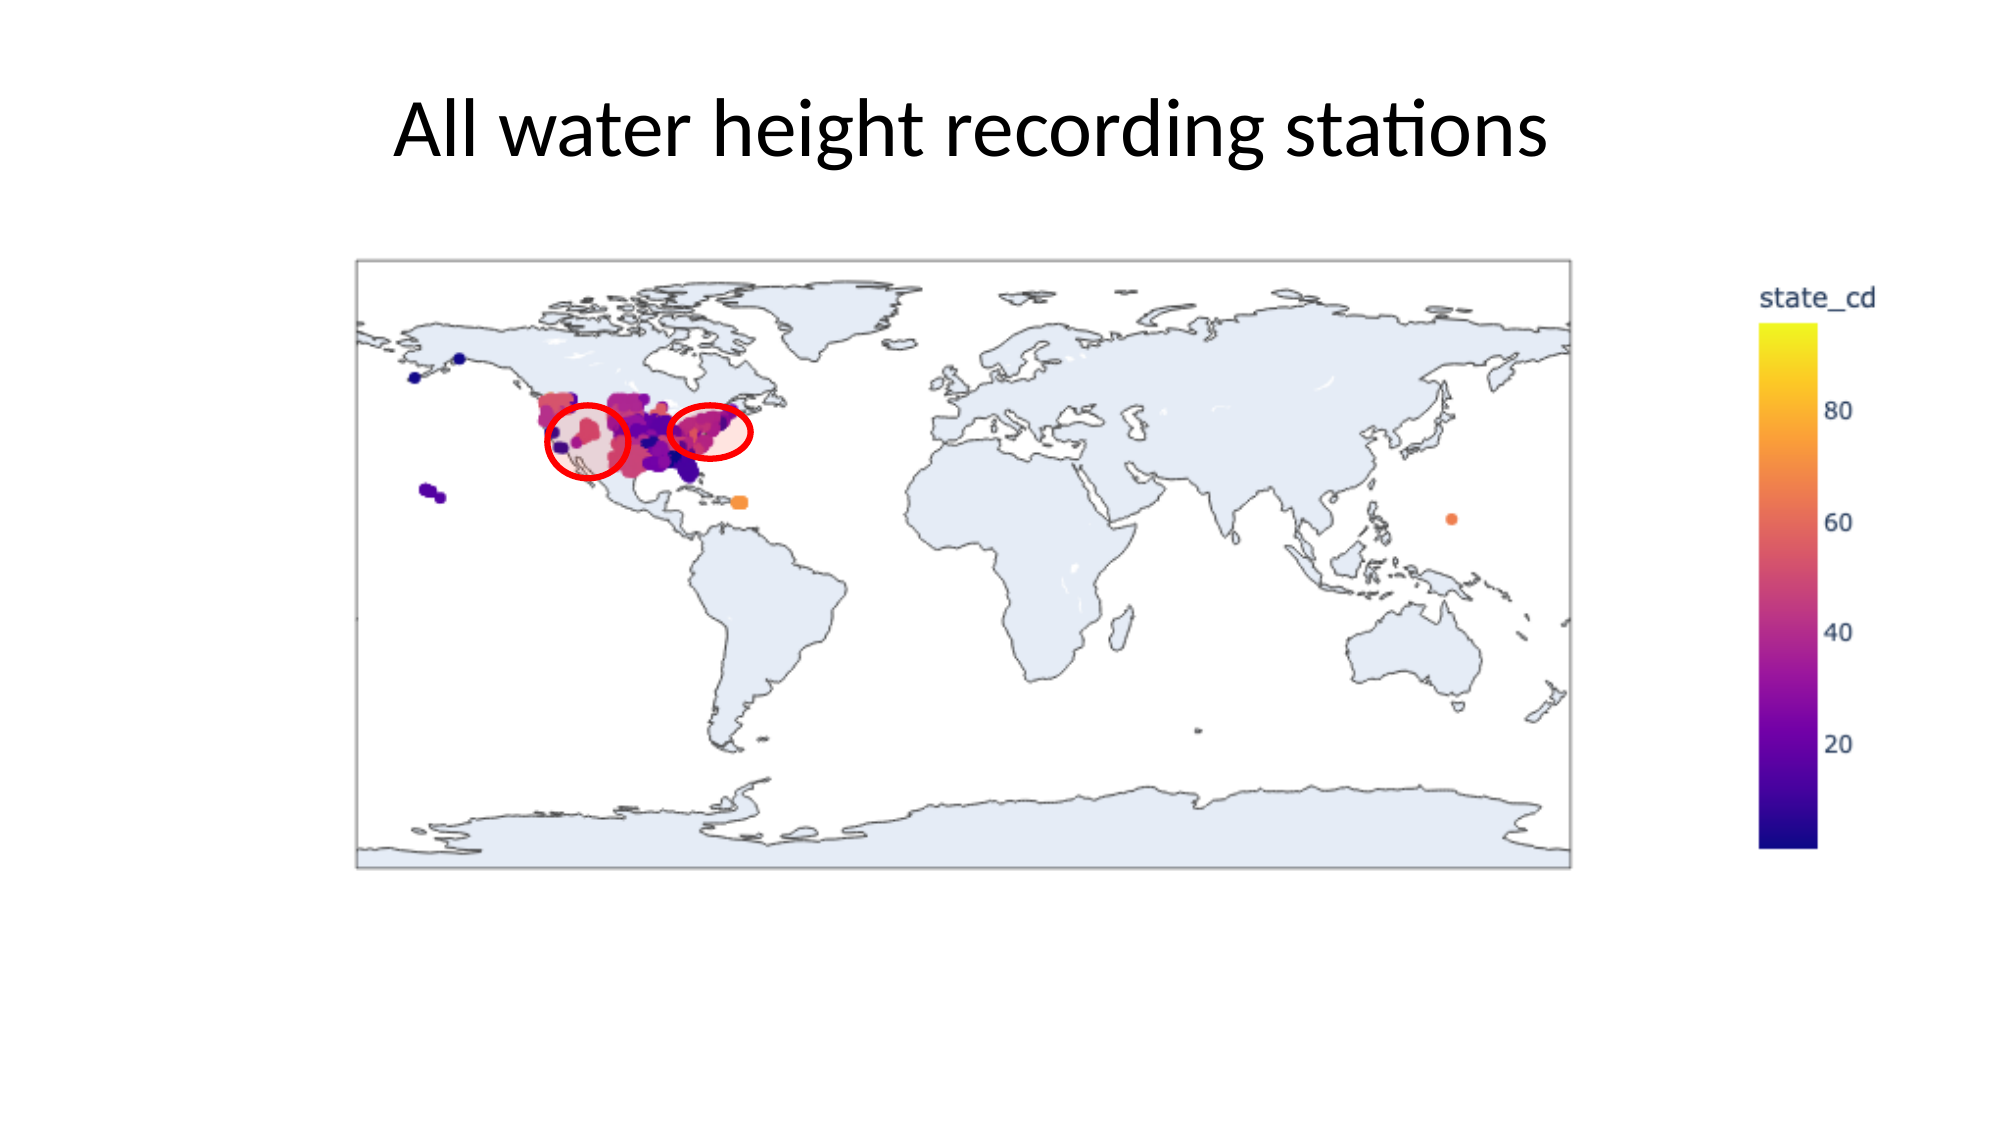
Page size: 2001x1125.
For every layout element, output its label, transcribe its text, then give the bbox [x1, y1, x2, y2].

text_box All water height recording stations [378, 65, 1566, 143]
picture [61, 143, 1920, 1026]
